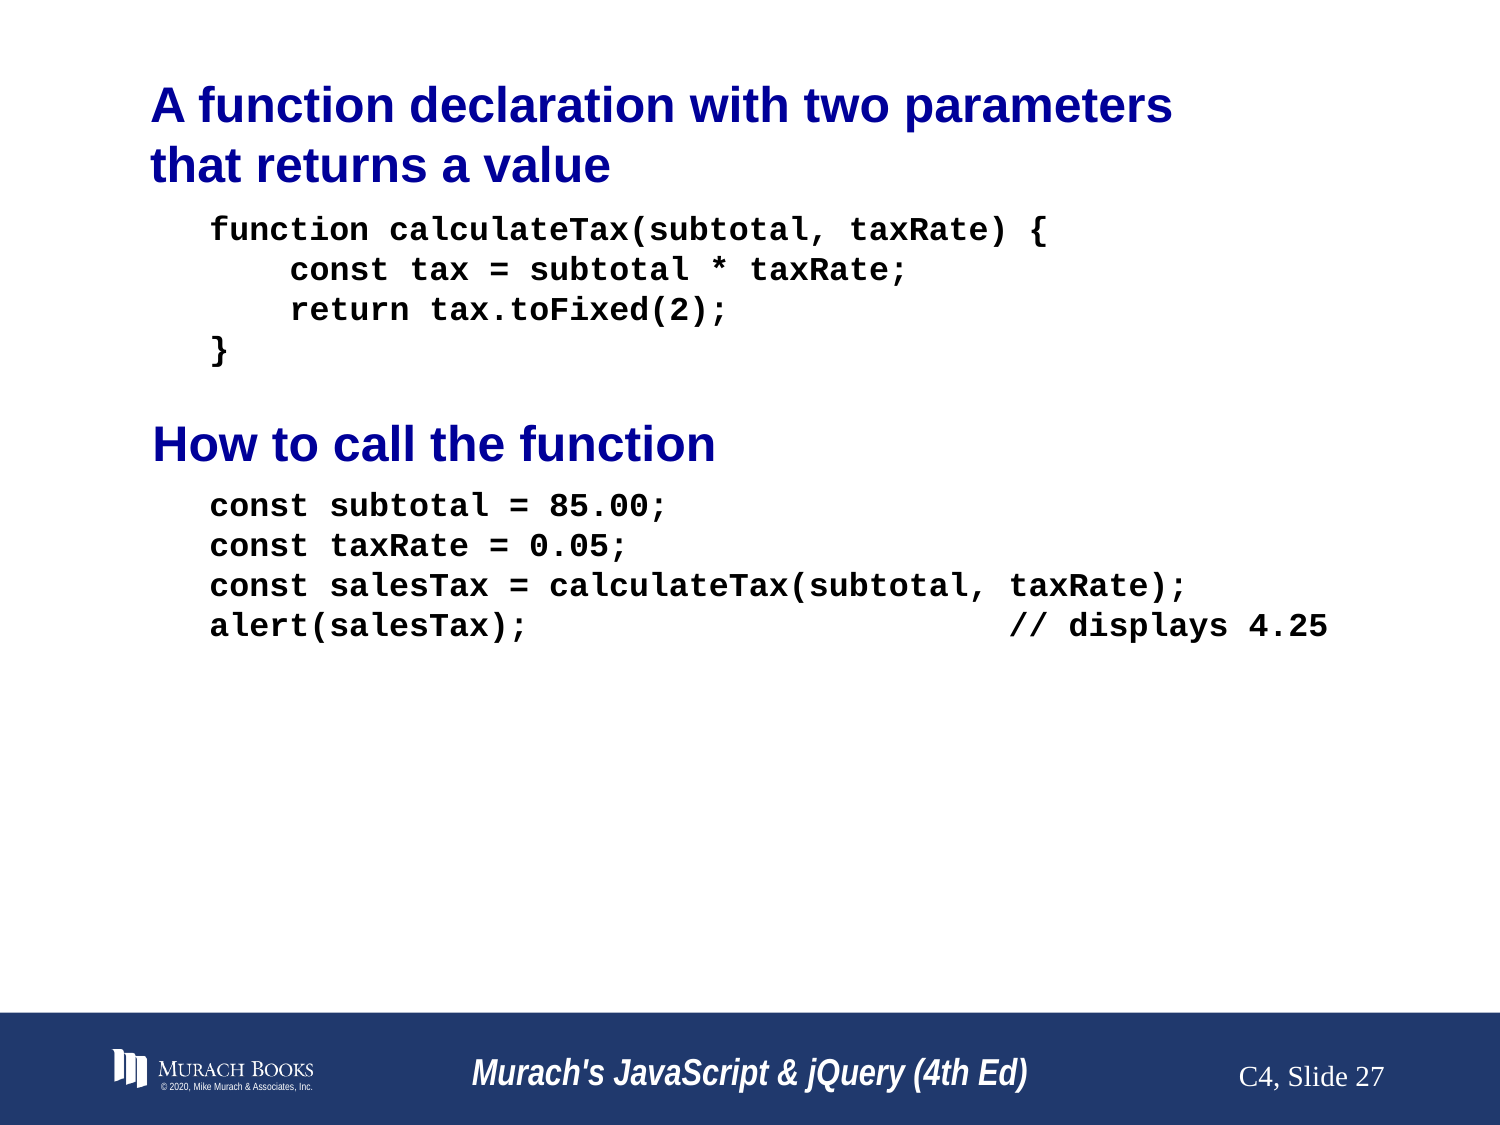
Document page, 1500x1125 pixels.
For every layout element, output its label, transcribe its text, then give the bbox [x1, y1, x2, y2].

list function calculateTax(subtotal, taxRate) { const tax = subtotal * taxRate; return tax.toFixed(2); } How to call the function const subtotal = 85.00; const taxRate = 0.05; const salesTax = calculateTax(subtotal, taxRate); alert(salesTax); // displays 4.25 [137, 200, 1350, 1000]
slide_number Murach's JavaScript & jQuery (4th Ed) [463, 1025, 1050, 1100]
slide_number C4, Slide ‹#› [1087, 1025, 1400, 1100]
footer © 2020, Mike Murach & Associates, Inc. [12, 1025, 463, 1100]
title A function declaration with two parameters that returns a value [150, 38, 1350, 200]
